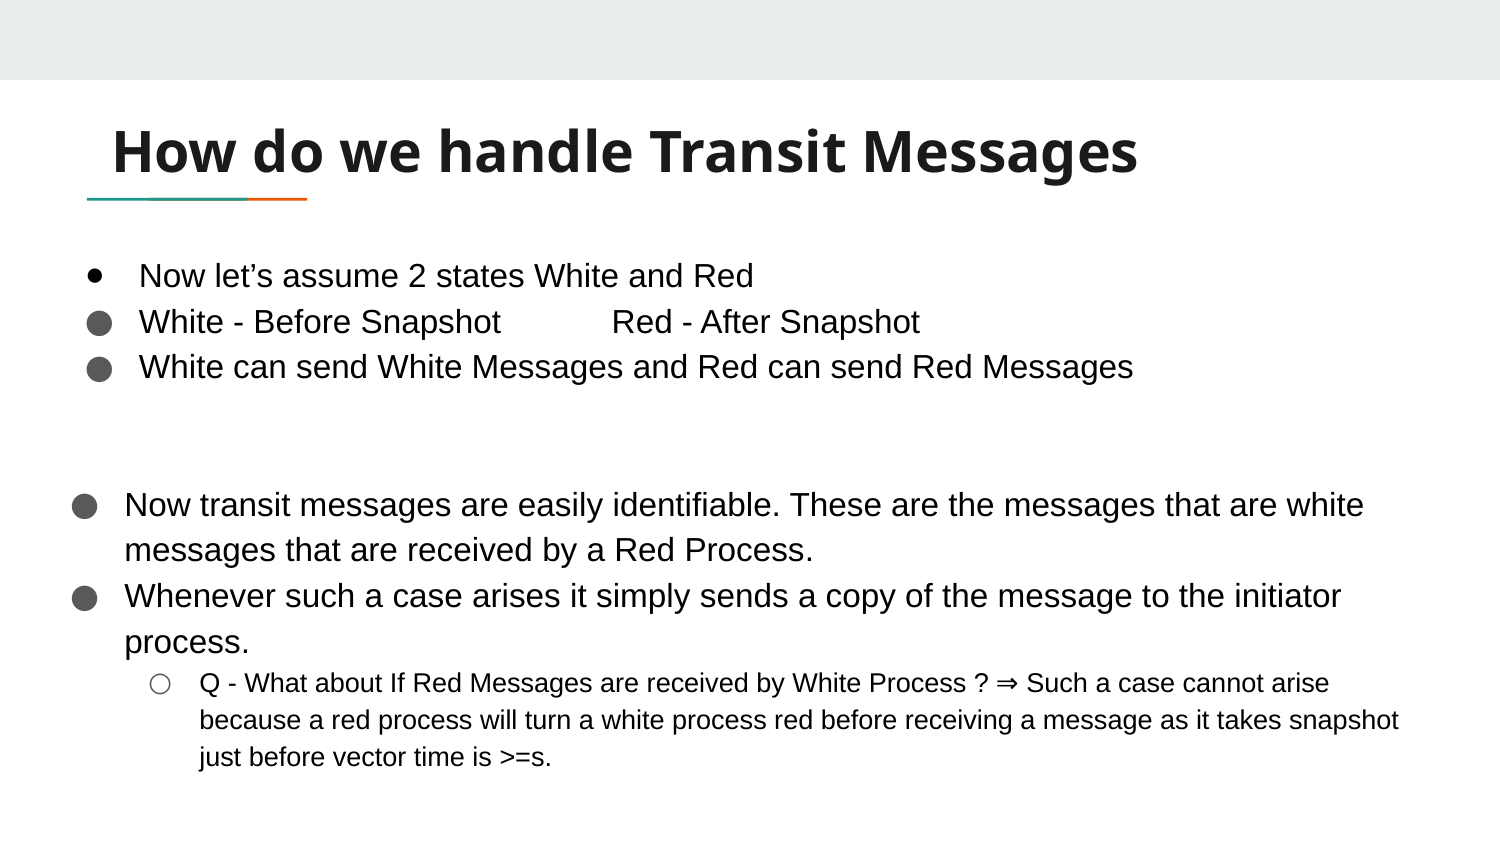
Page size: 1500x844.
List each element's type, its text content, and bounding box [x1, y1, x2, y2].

text_box Now transit messages are easily identifiable. These are the messages that are white messages that are received by a Red Process. Whenever such a case arises it simply sends a copy of the message to the initiator process. Q - What about If Red Messages are received by White Process ? ⇒ Such a case cannot arise because a red process will turn a white process red before receiving a message as it takes snapshot just before vector time is >=s. [34, 461, 1437, 844]
title How do we handle Transit Messages [96, 88, 1397, 177]
text_box Now let’s assume 2 states White and Red White - Before Snapshot Red - After Snapshot White can send White Messages and Red can send Red Messages [49, 232, 1451, 685]
